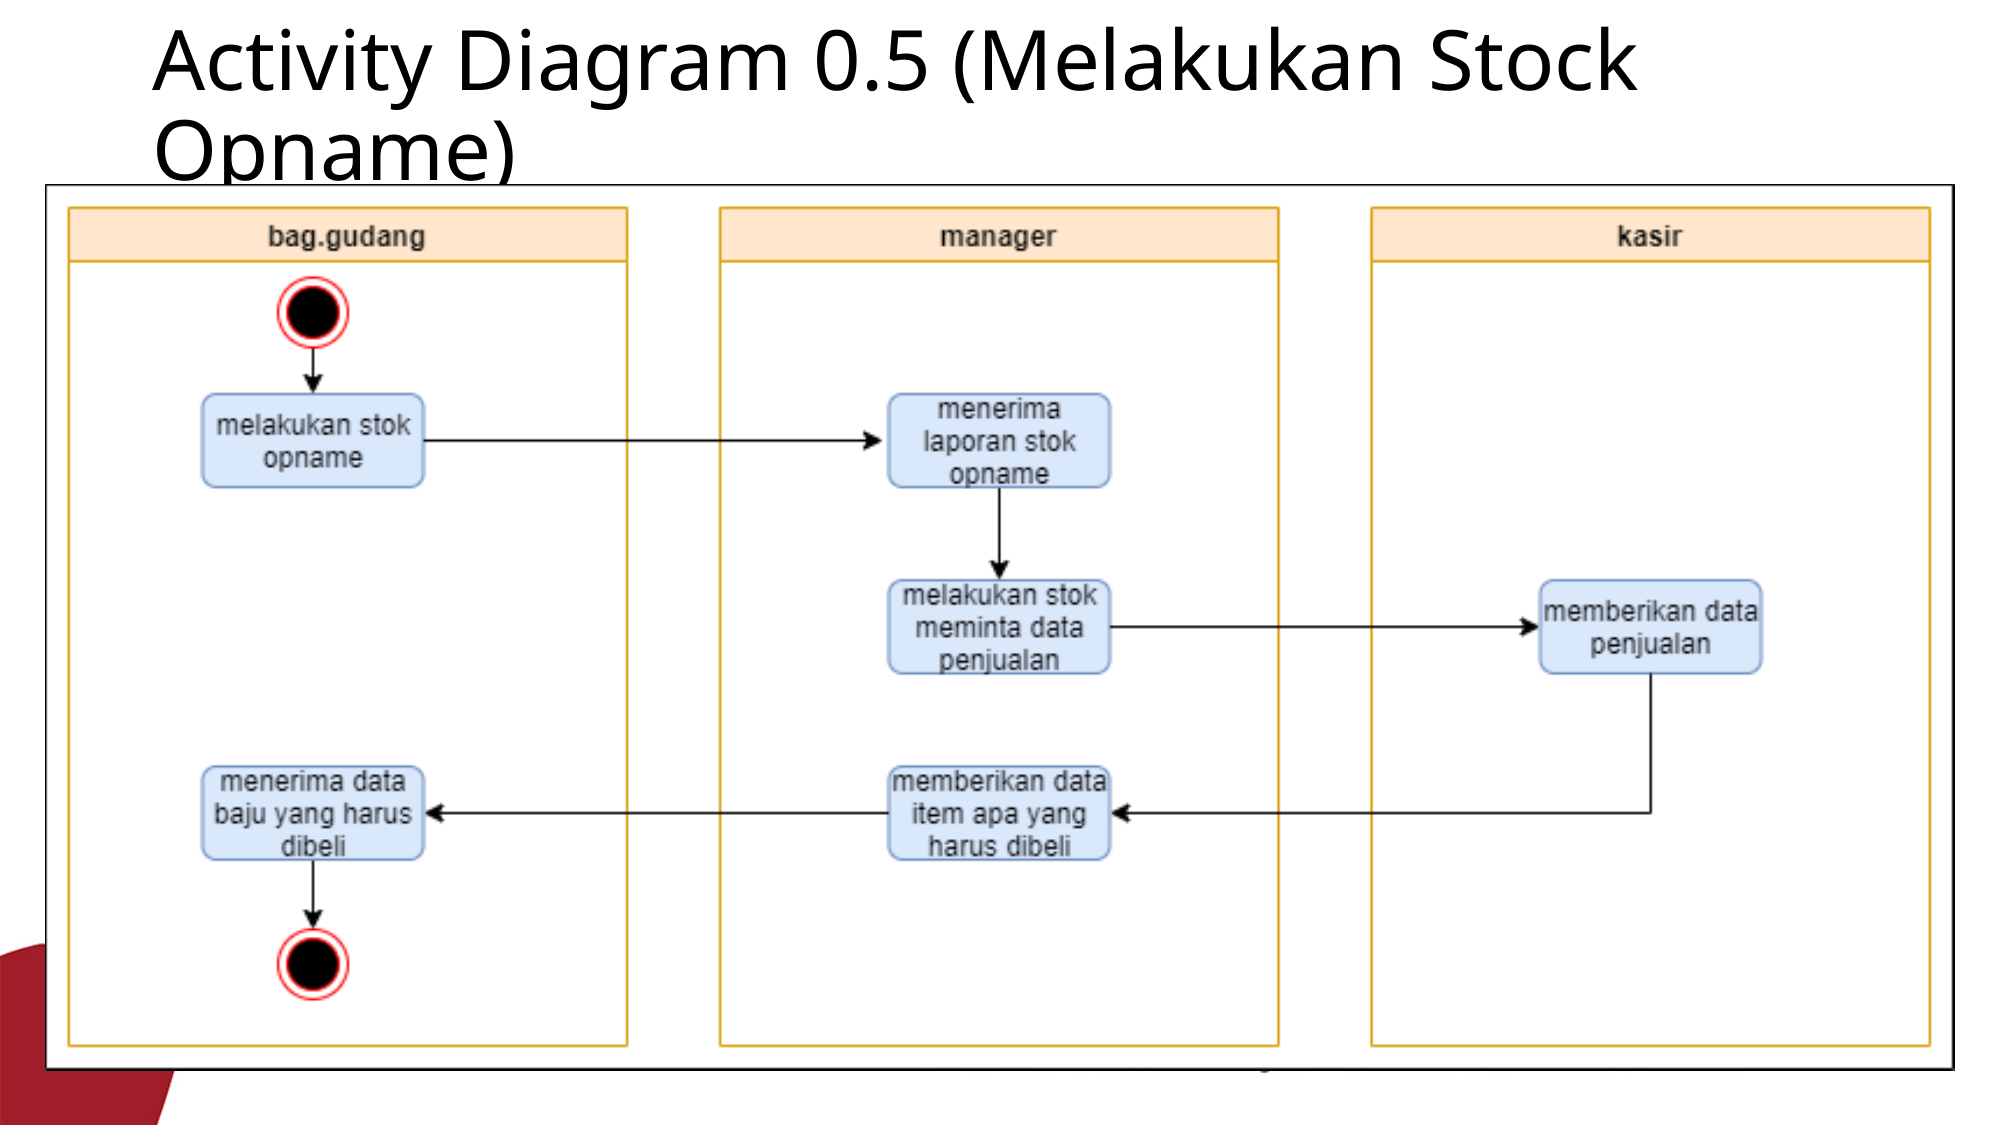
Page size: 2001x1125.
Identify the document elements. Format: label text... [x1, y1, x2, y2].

title Activity Diagram 0.5 (Melakukan Stock Opname) [137, 0, 1863, 184]
picture [0, 0, 2001, 1125]
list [45, 184, 1955, 1071]
